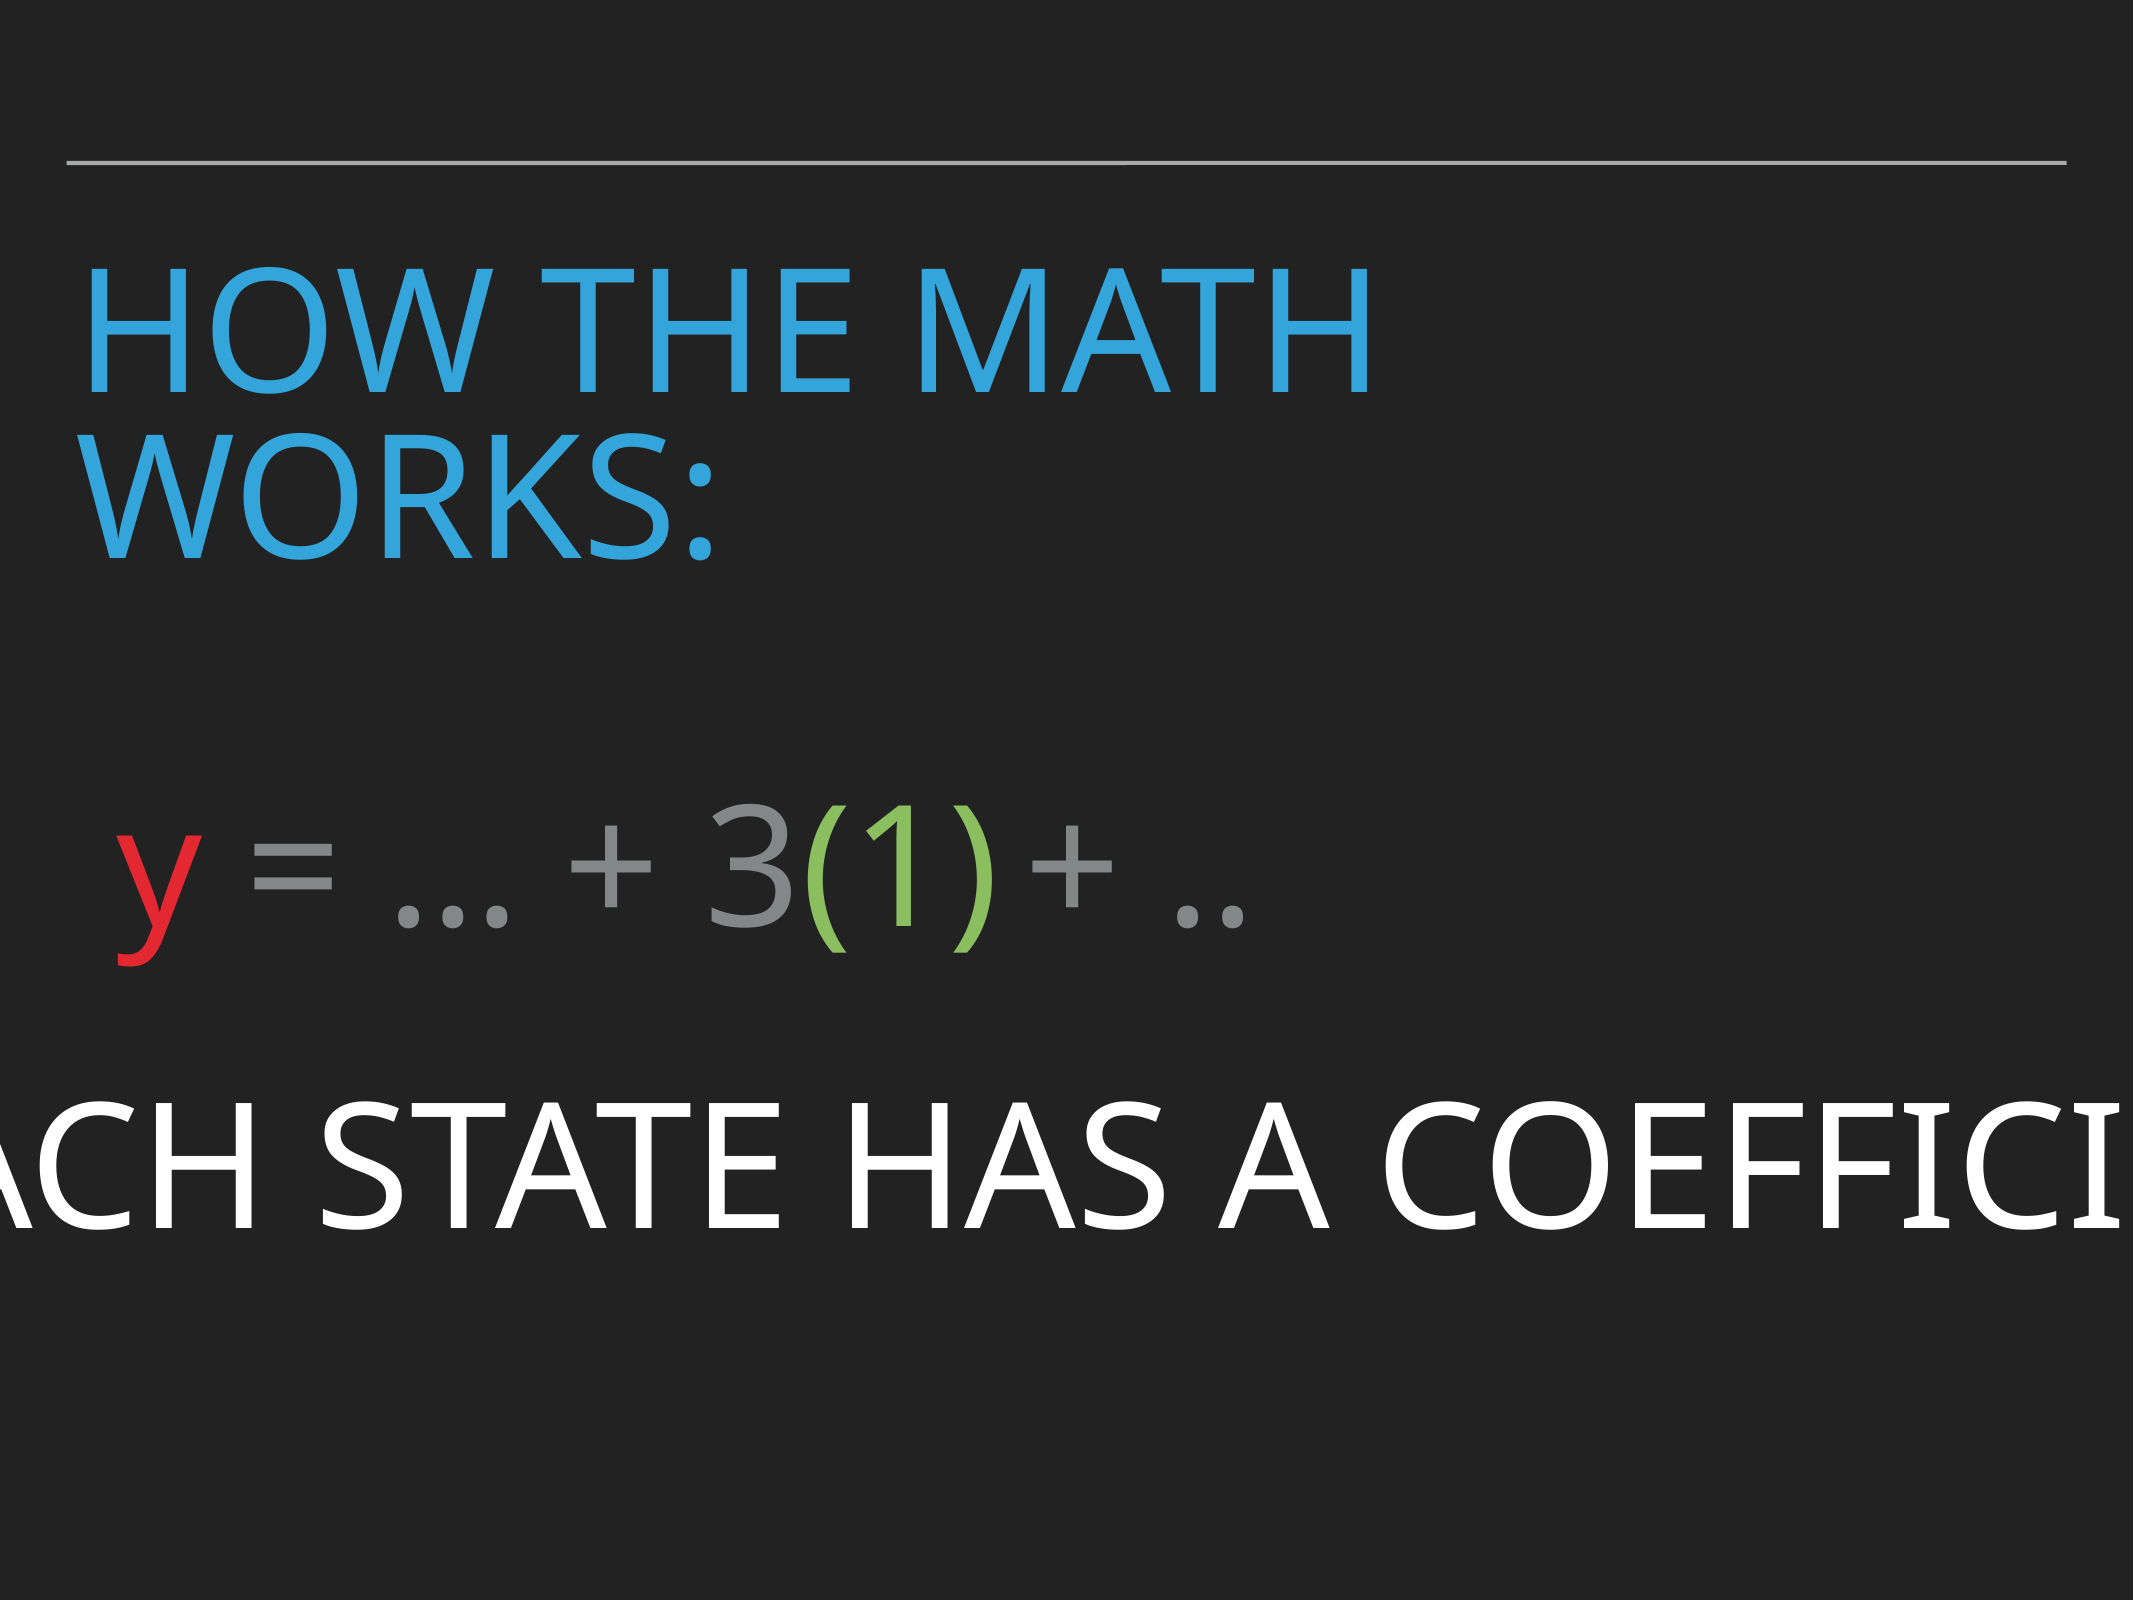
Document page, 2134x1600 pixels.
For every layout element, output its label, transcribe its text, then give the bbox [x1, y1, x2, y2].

text_box y = … + 3(1) + .. [107, 749, 2099, 969]
text_box Each state has a coefficient [0, 1085, 2134, 1270]
title How the math works: [66, 251, 2068, 445]
